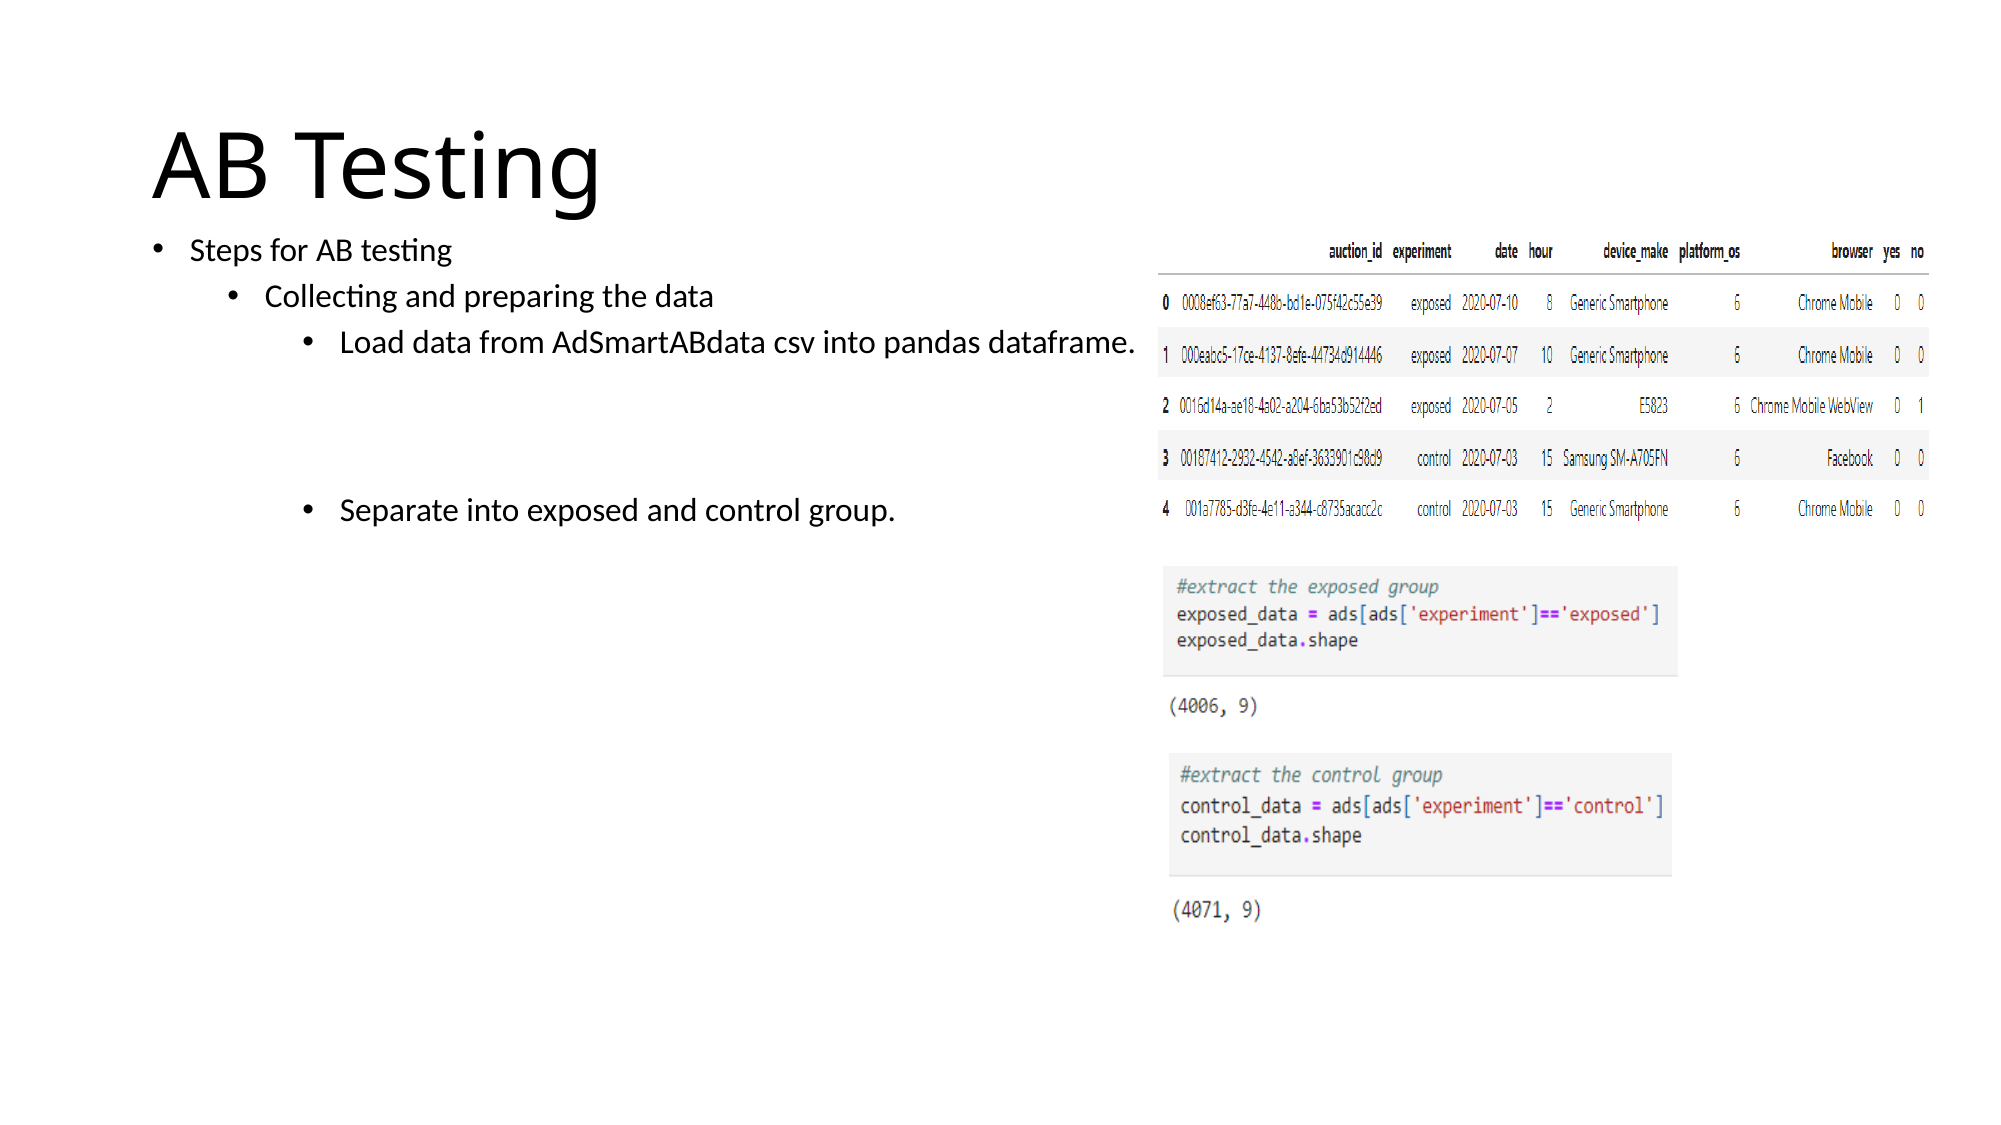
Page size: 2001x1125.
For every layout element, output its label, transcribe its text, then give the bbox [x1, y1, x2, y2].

list Steps for AB testing Collecting and preparing the data Load data from AdSmartABdata csv into pandas dataframe. Separate into exposed and control group. [137, 224, 1932, 1014]
picture [1163, 566, 1678, 720]
title AB Testing [137, 59, 1863, 224]
picture [1169, 753, 1672, 934]
picture [1158, 231, 1932, 533]
